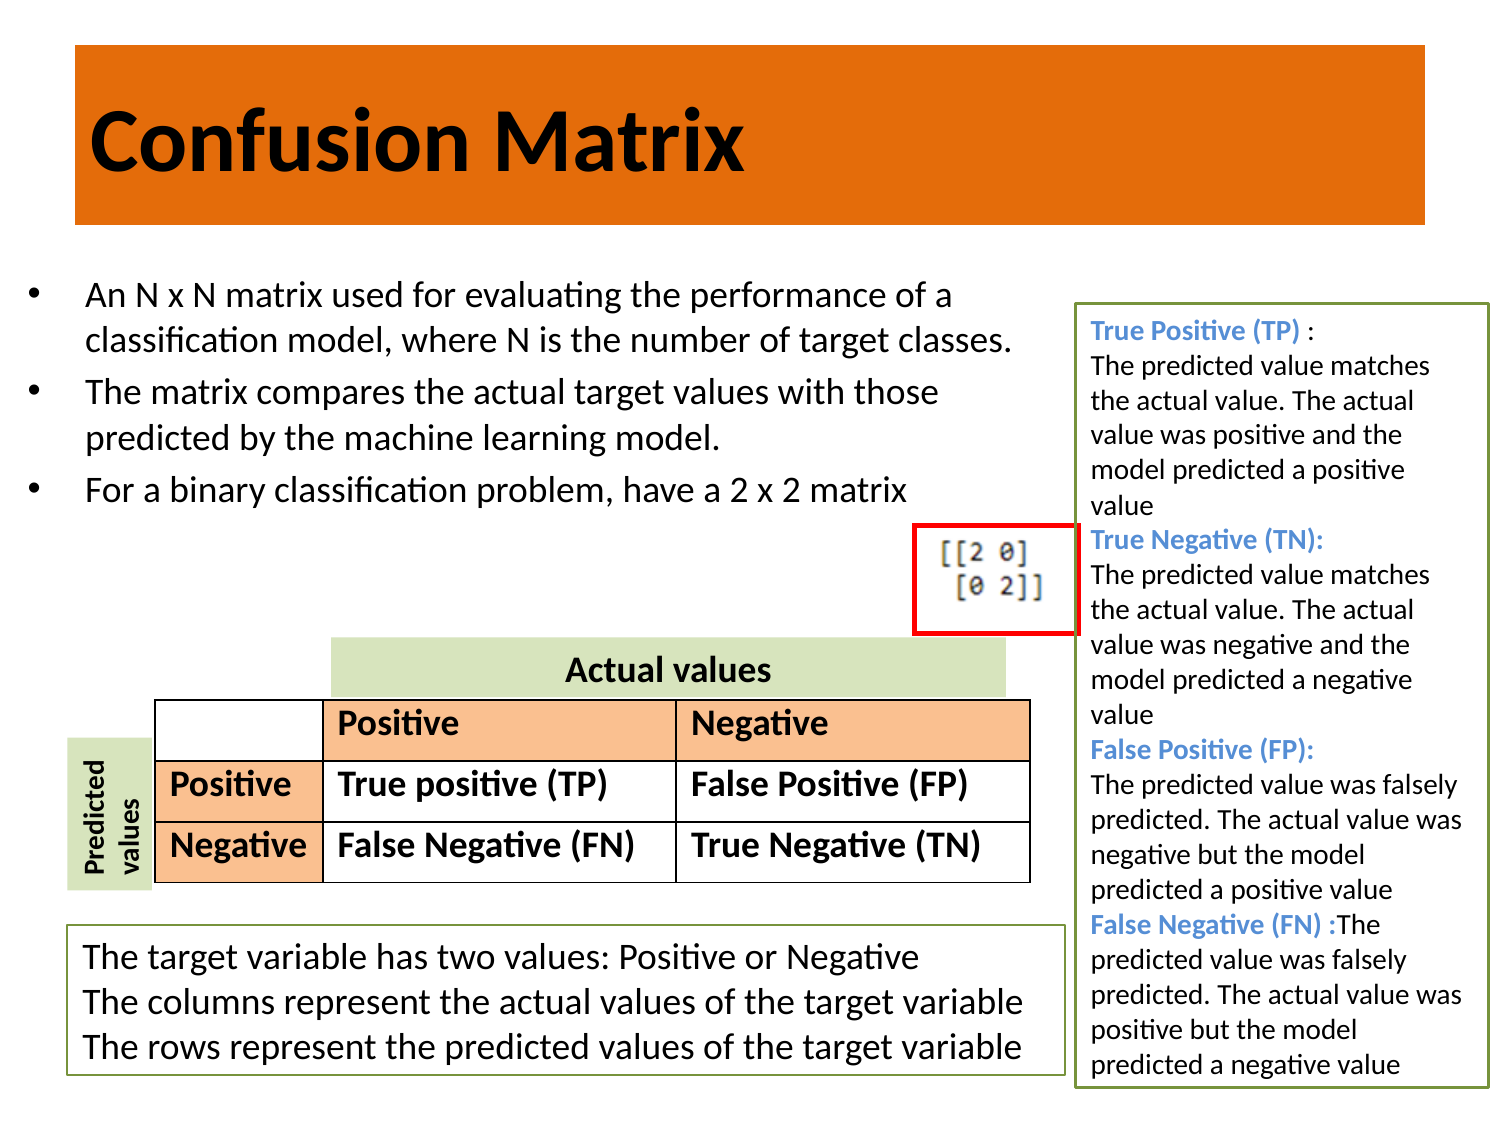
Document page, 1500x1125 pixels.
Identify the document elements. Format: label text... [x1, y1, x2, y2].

table_header [156, 701, 322, 760]
table_cell Negative [156, 823, 322, 882]
text_box Actual values [331, 637, 1006, 698]
text_box True Positive (TP) : The predicted value matches the actual value. The actual value was positive and the model predicted a positive value True Negative (TN): The predicted value matches the actual value. The actual value was negative and the model predicted a negative value False Positive (FP): The predicted value was falsely predicted. The actual value was negative but the model predicted a positive value False Negative (FN) :The predicted value was falsely predicted. The actual value was positive but the model predicted a negative value [1075, 303, 1489, 1088]
table_cell False Negative (FN) [324, 823, 675, 882]
table_header Positive [324, 701, 675, 760]
table_cell True Negative (TN) [677, 823, 1029, 882]
title Confusion Matrix [75, 45, 1425, 225]
text_box The target variable has two values: Positive or Negative The columns represent the actual values of the target variable The rows represent the predicted values of the target variable [67, 924, 1066, 1075]
text_box Predicted values [67, 737, 152, 891]
table_cell True positive (TP) [324, 762, 675, 821]
table_cell False Positive (FP) [677, 762, 1029, 821]
picture [916, 527, 1077, 632]
table_cell Positive [156, 762, 322, 821]
table_header Negative [677, 701, 1029, 760]
list An N x N matrix used for evaluating the performance of a classification model, where N is the number of target classes. The matrix compares the actual target values with those predicted by the machine learning model. For a binary classification problem, have a 2 x 2 matrix [12, 262, 1066, 551]
